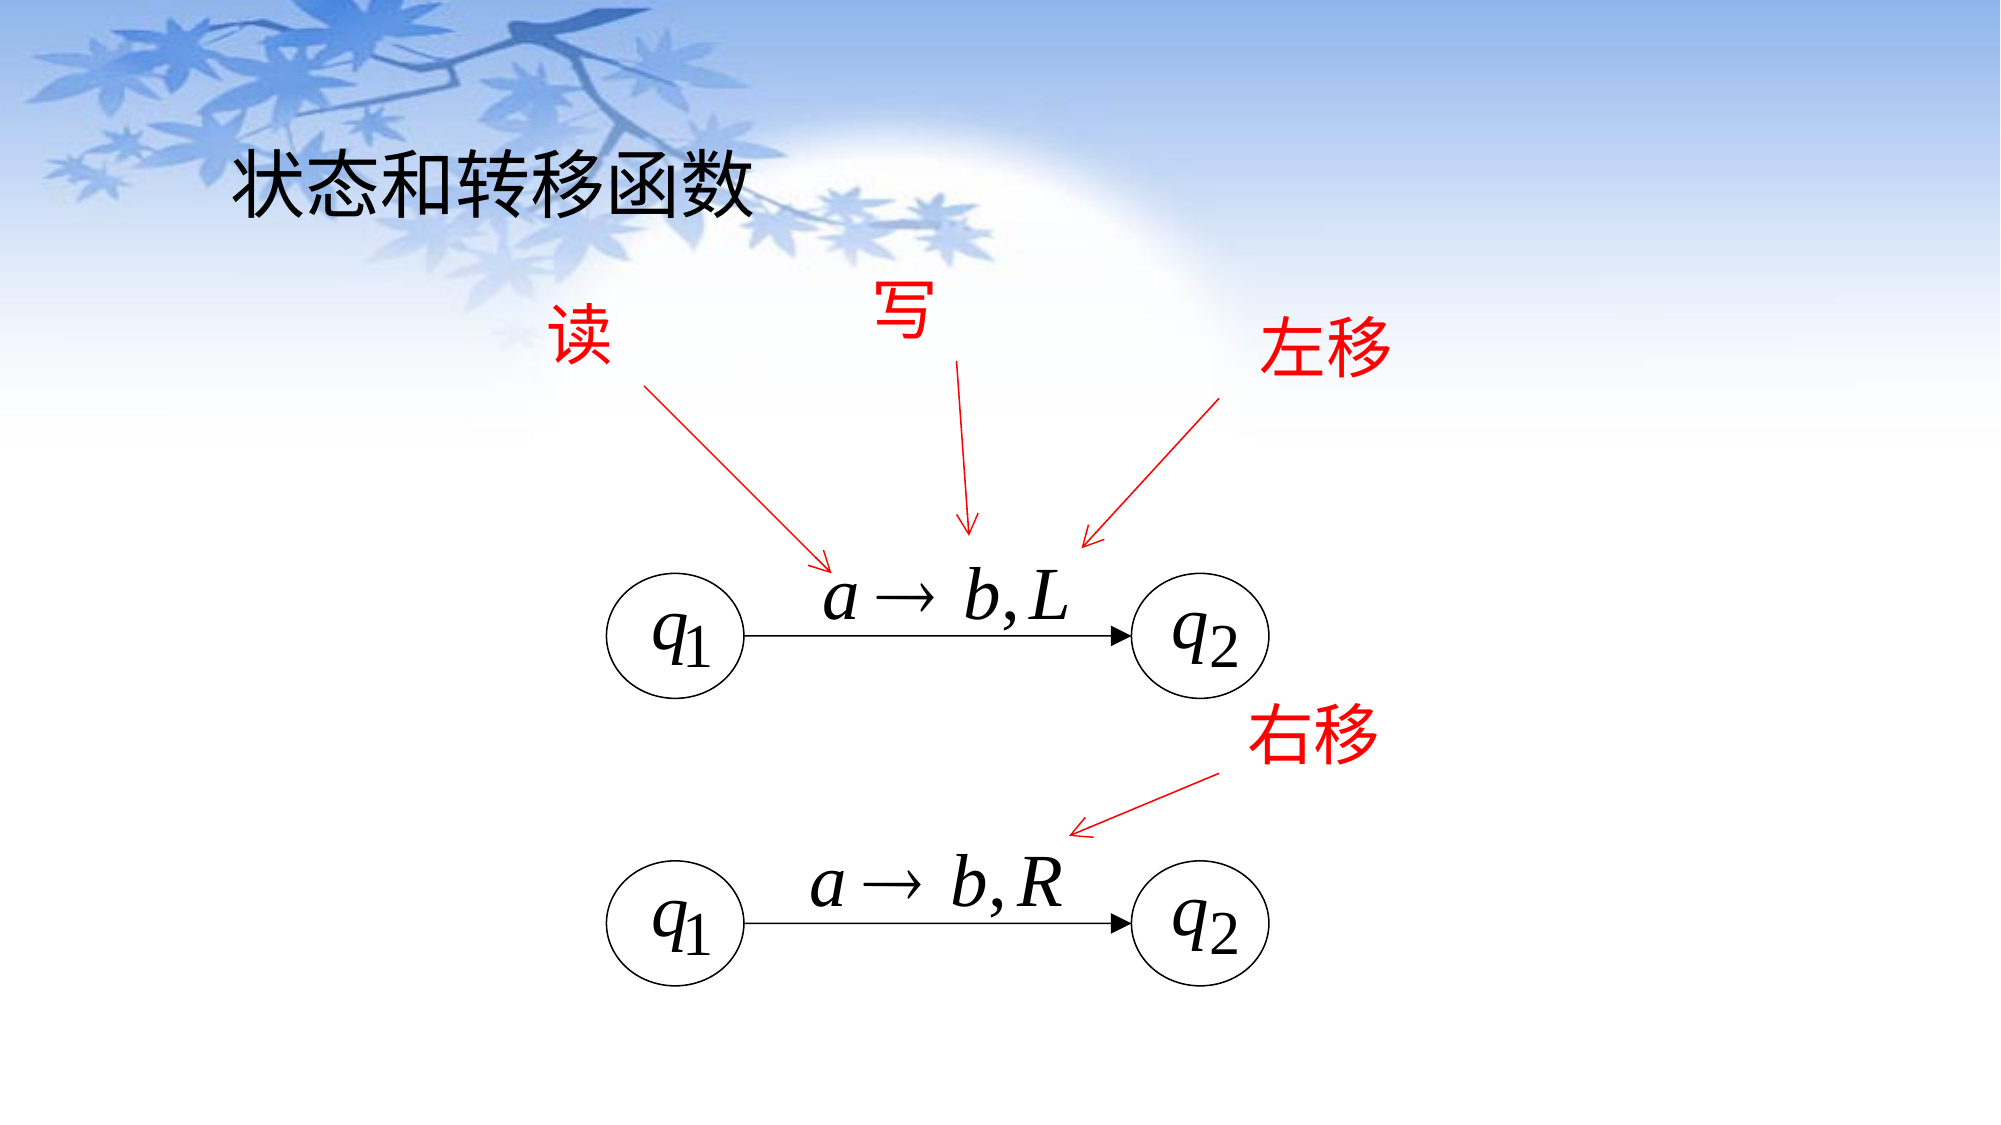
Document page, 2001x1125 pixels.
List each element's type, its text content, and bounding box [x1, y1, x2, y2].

text_box 状态和转移函数 [215, 130, 771, 235]
text_box [1131, 573, 1269, 699]
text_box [819, 560, 1076, 638]
text_box [606, 573, 744, 699]
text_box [648, 586, 712, 672]
text_box [1076, 625, 1132, 647]
text_box [1081, 398, 1220, 549]
text_box 读 [531, 285, 629, 381]
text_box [648, 874, 712, 960]
text_box 写 [857, 260, 954, 356]
text_box 右移 [1232, 685, 1396, 781]
picture [0, 0, 2001, 1125]
text_box [606, 860, 744, 986]
text_box [1069, 773, 1220, 838]
text_box 左移 [1244, 298, 1409, 393]
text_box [1168, 873, 1242, 959]
text_box [1067, 913, 1132, 934]
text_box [806, 848, 1067, 926]
text_box [956, 360, 979, 536]
text_box [1131, 860, 1269, 986]
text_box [1168, 585, 1242, 672]
